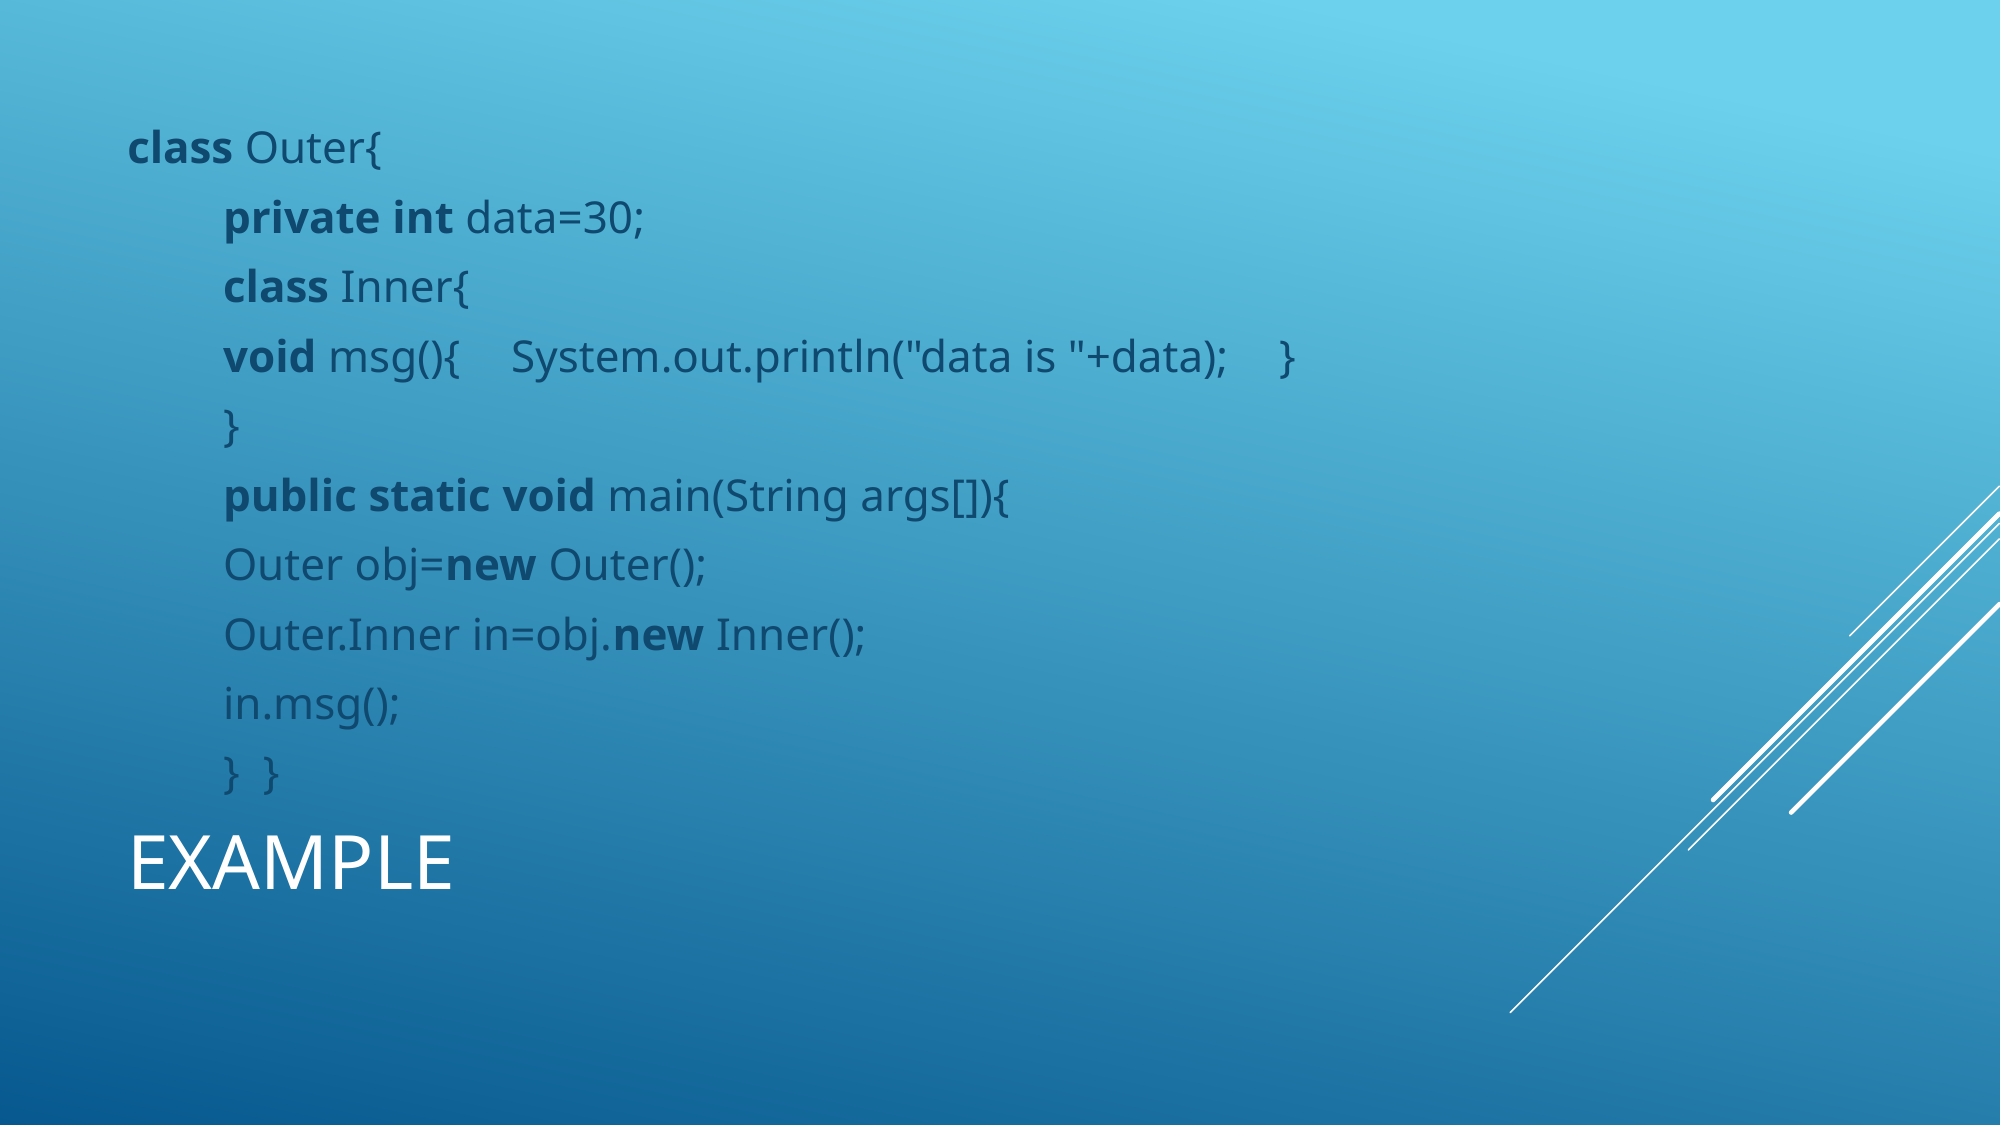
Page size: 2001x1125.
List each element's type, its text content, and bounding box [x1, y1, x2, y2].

title Example [112, 807, 1513, 984]
list class Outer{ private int data=30; class Inner{ void msg(){ System.out.println("data is "+data); } } public static void main(String args[]){ Outer obj=new Outer(); Outer.Inner in=obj.new Inner(); in.msg(); } } [112, 112, 1513, 807]
